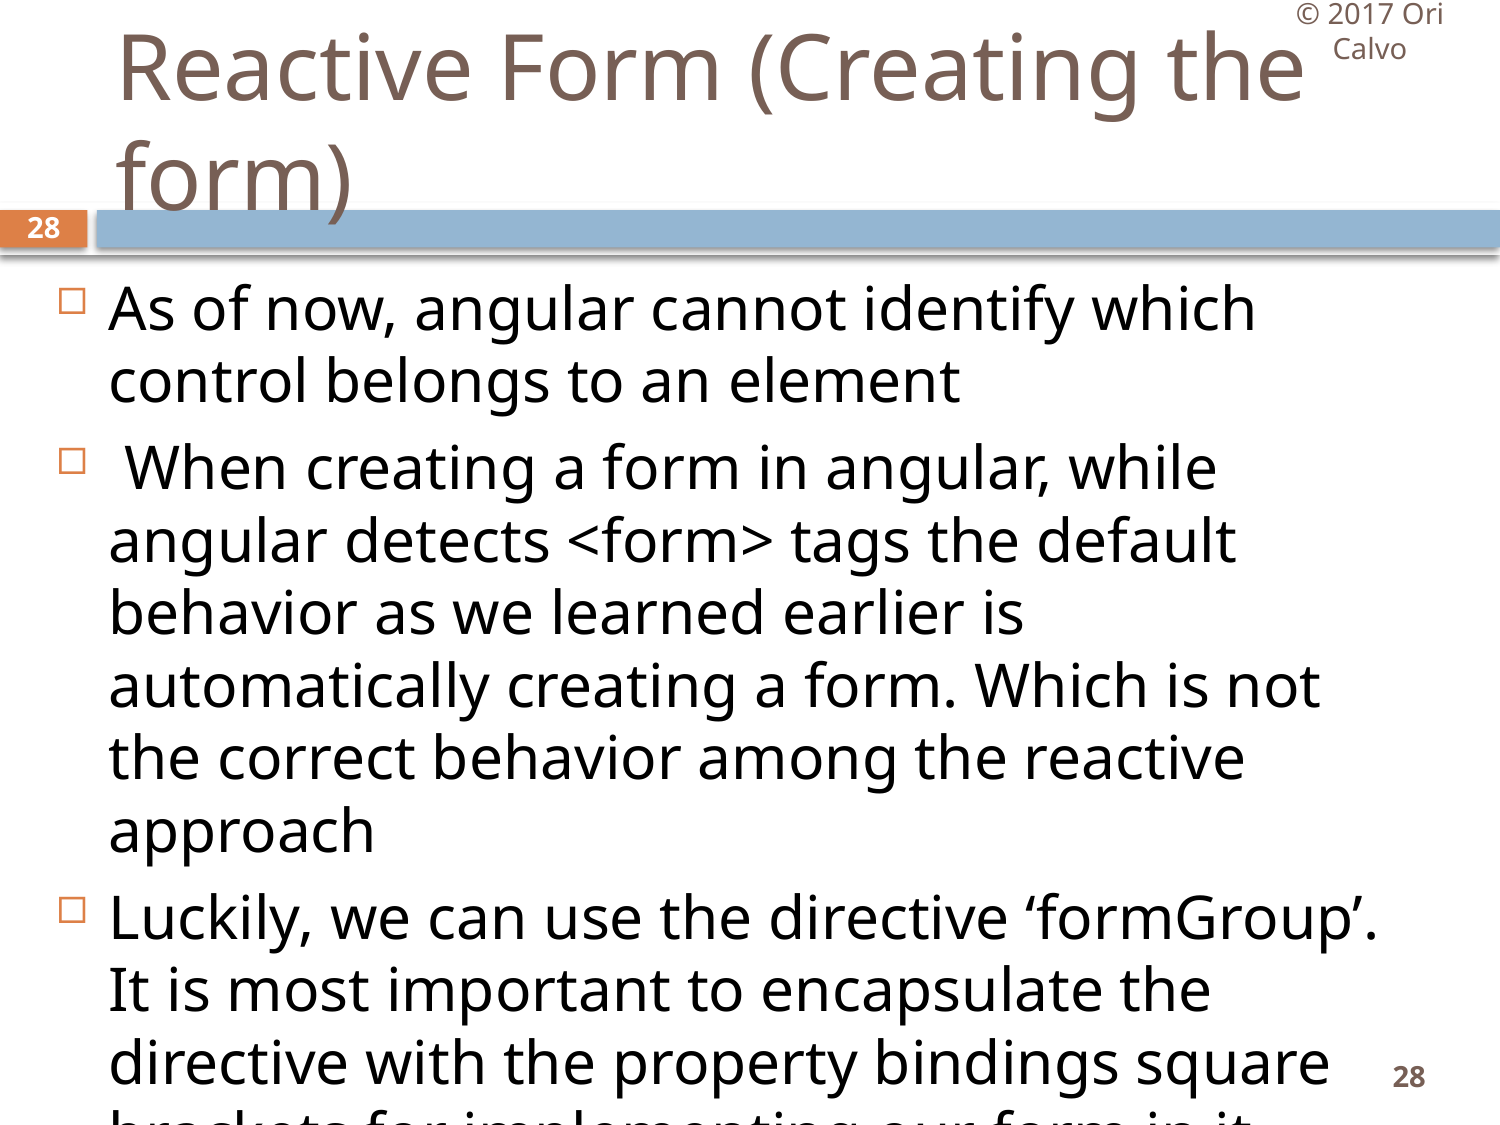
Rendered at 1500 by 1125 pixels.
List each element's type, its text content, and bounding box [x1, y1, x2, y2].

footer © 2017 Ori Calvo [1240, 0, 1500, 60]
slide_number 28 [0, 208, 88, 249]
list As of now, angular cannot identify which control belongs to an element When creating a form in angular, while angular detects <form> tags the default behavior as we learned earlier is automatically creating a form. Which is not the correct behavior among the reactive approach Luckily, we can use the directive ‘formGroup’. It is most important to encapsulate the directive with the property bindings square brackets for implementing our form in it [41, 262, 1438, 1106]
title Reactive Form (Creating the form) [100, 37, 1438, 200]
